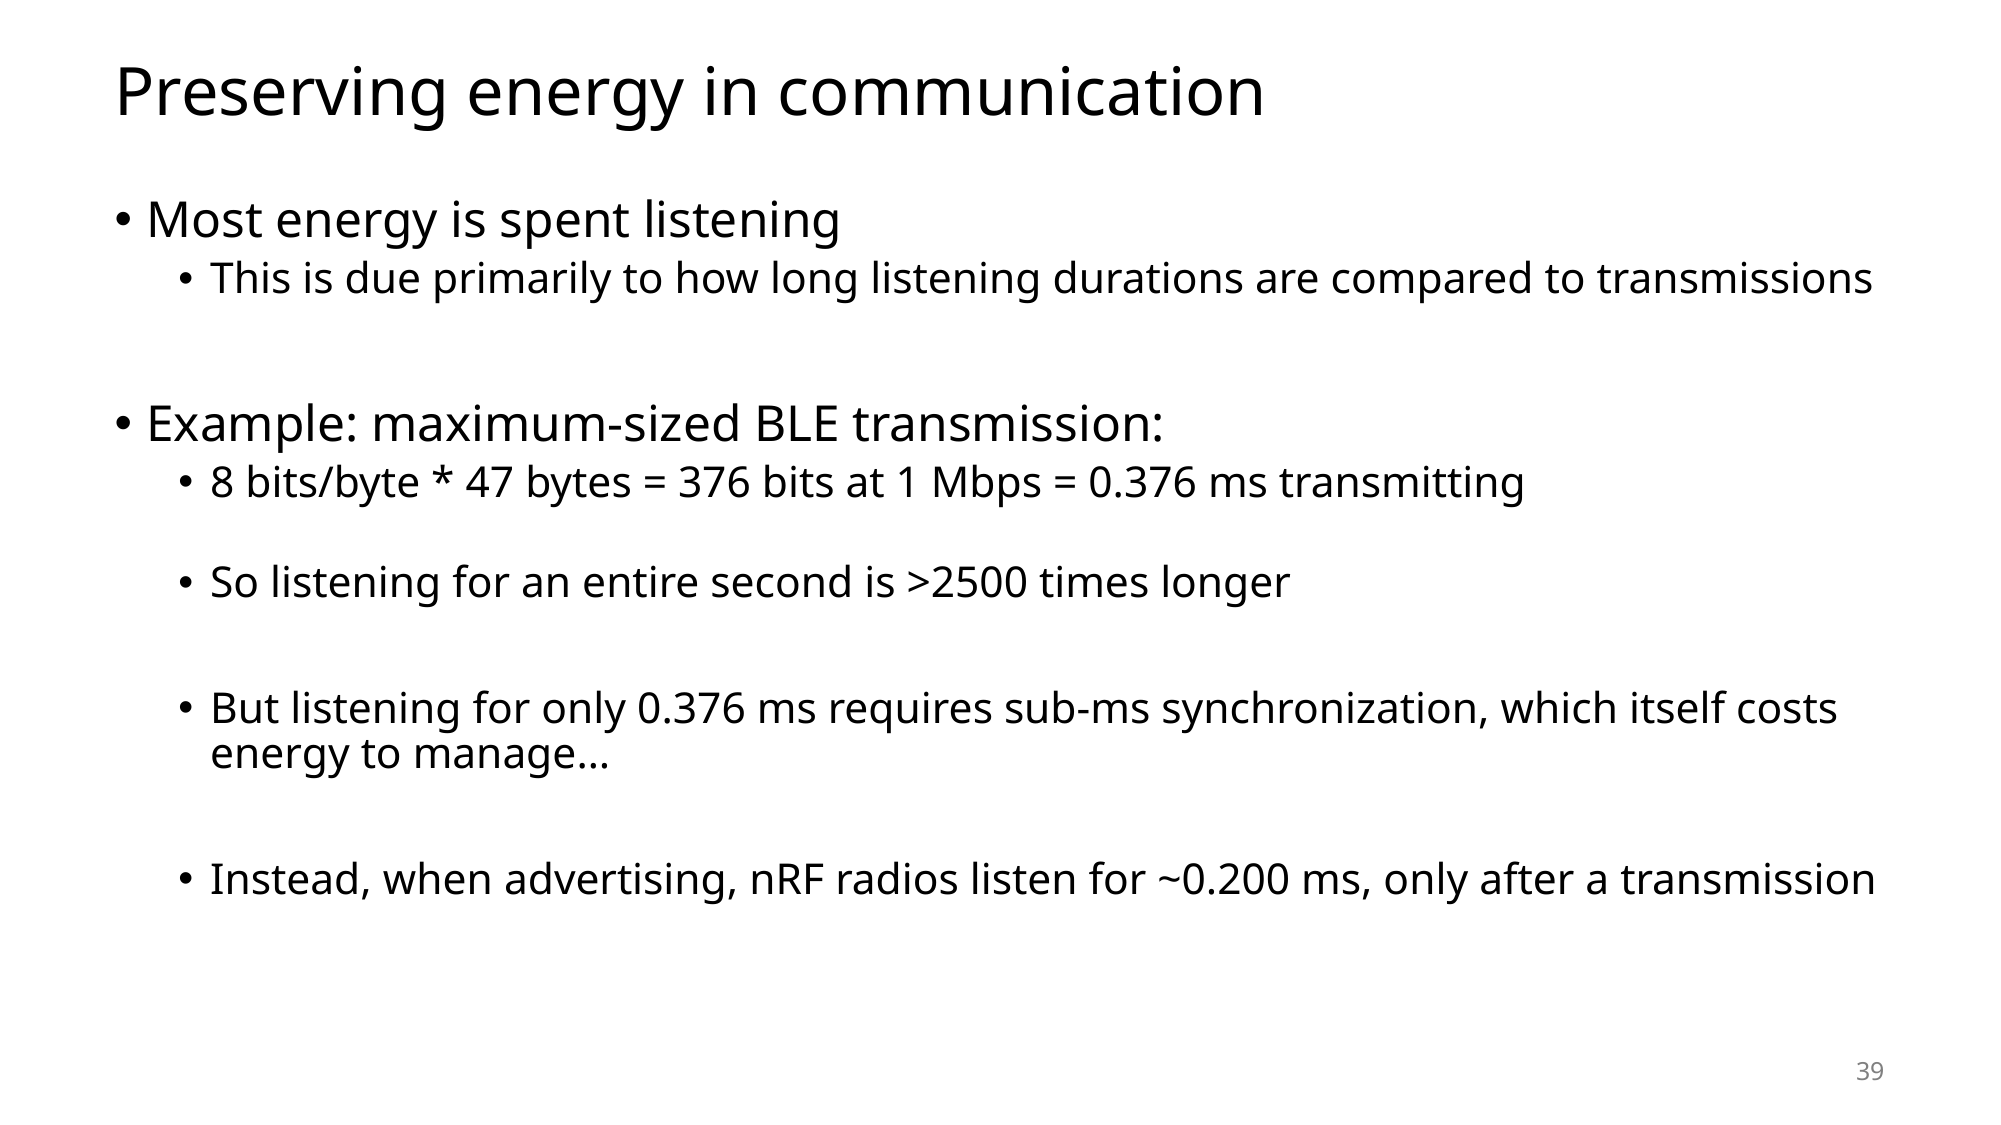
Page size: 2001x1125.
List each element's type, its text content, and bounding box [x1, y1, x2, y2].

list Most energy is spent listening This is due primarily to how long listening durations are compared to transmissions Example: maximum-sized BLE transmission: 8 bits/byte * 47 bytes = 376 bits at 1 Mbps = 0.376 ms transmitting So listening for an entire second is >2500 times longer But listening for only 0.376 ms requires sub-ms synchronization, which itself costs energy to manage… Instead, when advertising, nRF radios listen for ~0.200 ms, only after a transmission [99, 187, 1900, 1013]
title Preserving energy in communication [99, 37, 1900, 150]
slide_number 39 [1749, 1042, 1900, 1103]
